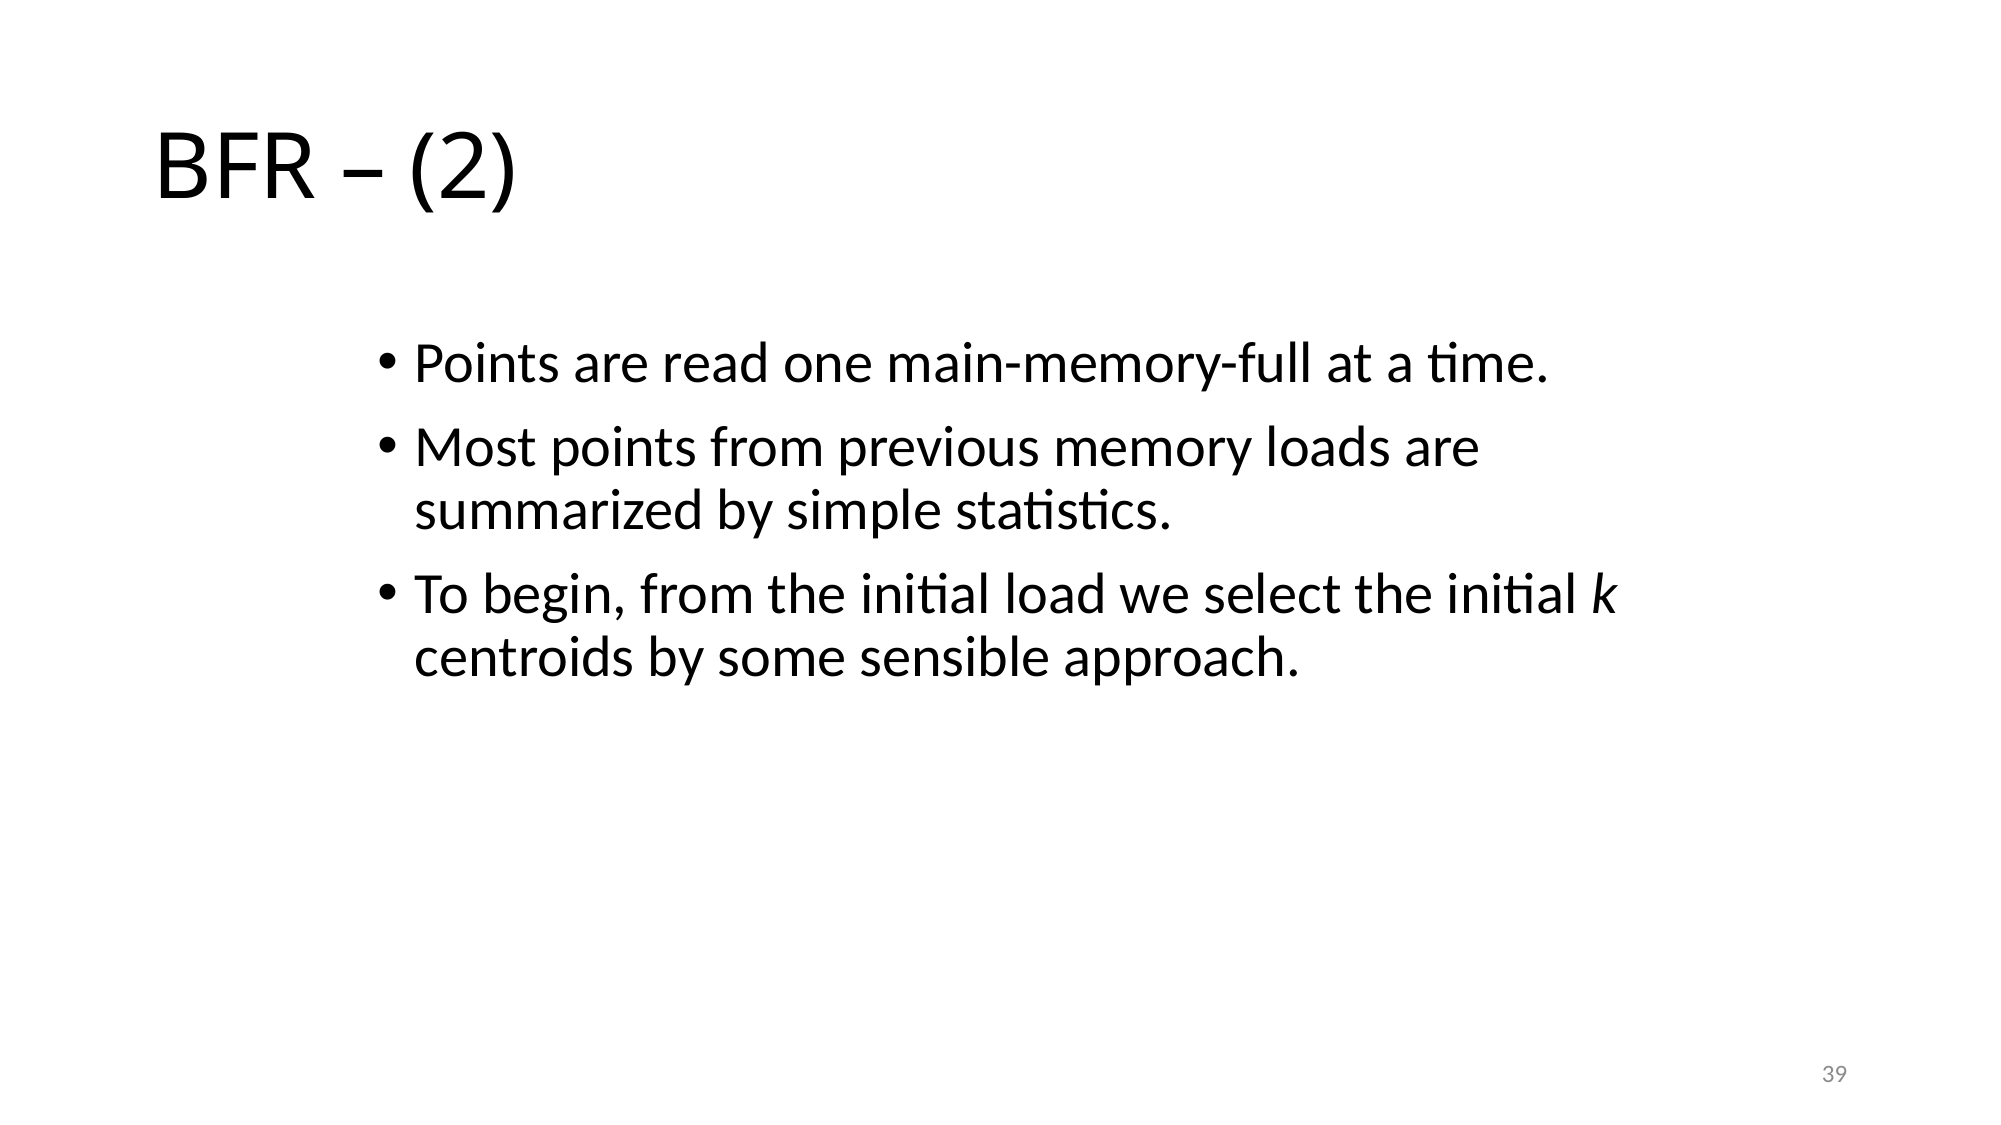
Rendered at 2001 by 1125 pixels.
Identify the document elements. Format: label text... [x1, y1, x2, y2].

list Points are read one main-memory-full at a time. Most points from previous memory loads are summarized by simple statistics. To begin, from the initial load we select the initial k centroids by some sensible approach. [362, 324, 1675, 1000]
slide_number 39 [1412, 1042, 1863, 1103]
title BFR – (2) [137, 59, 1863, 278]
